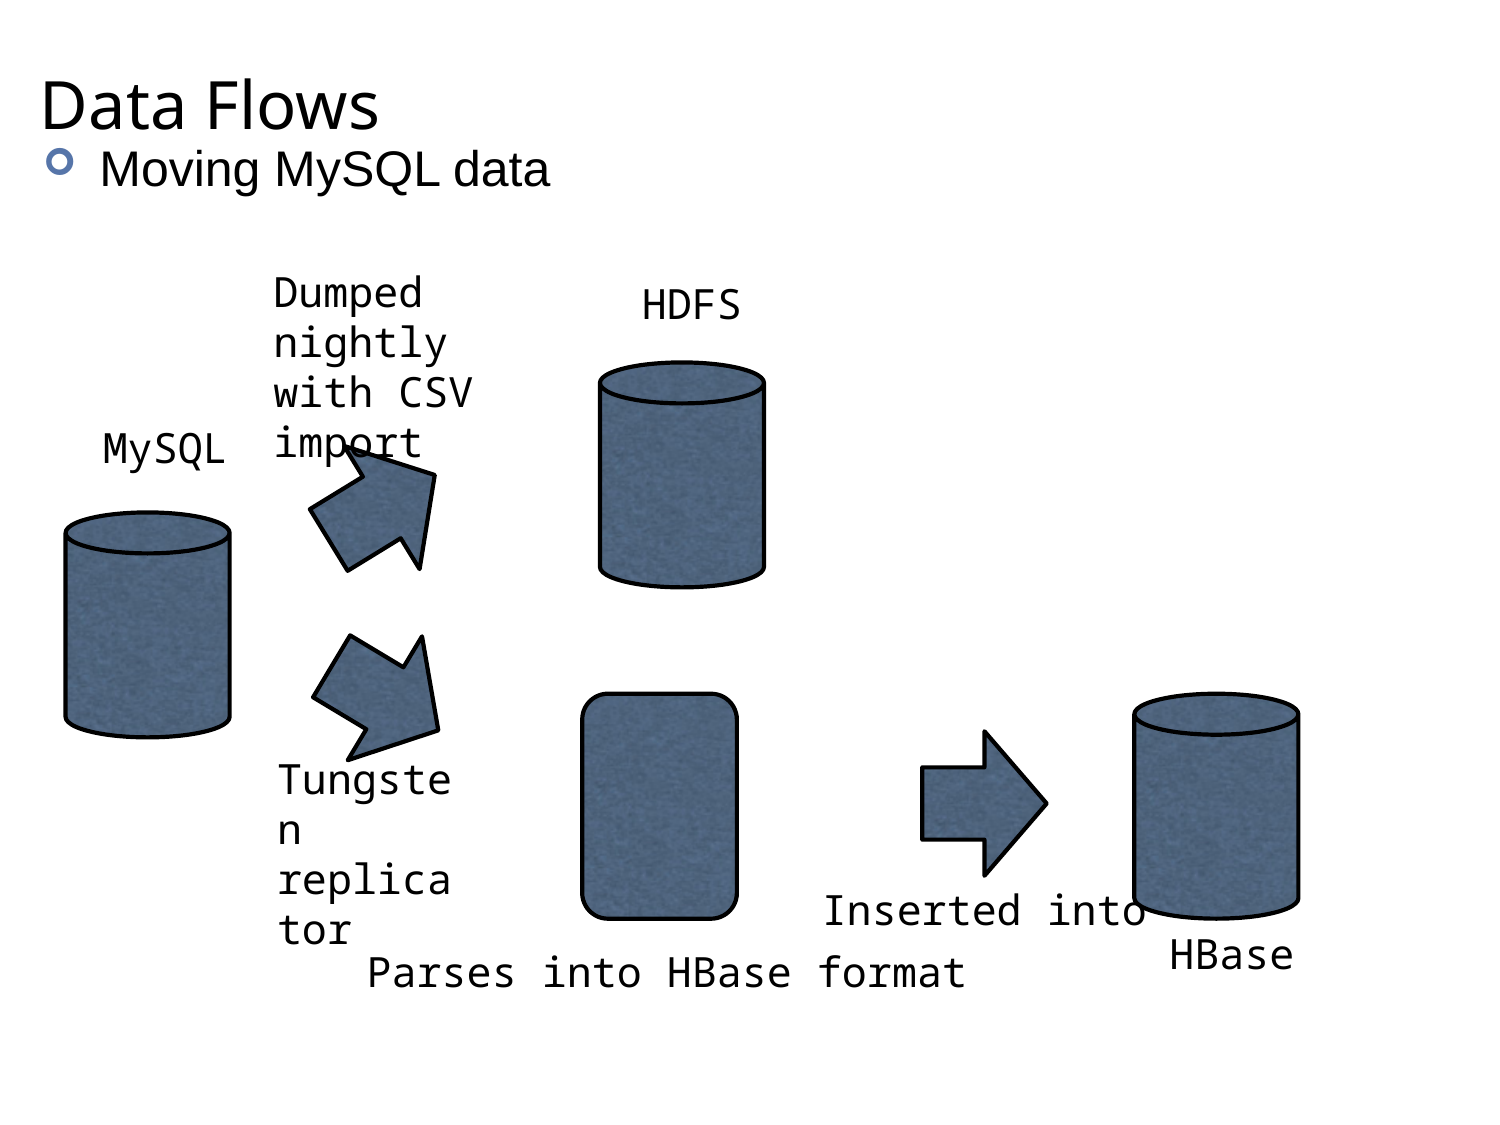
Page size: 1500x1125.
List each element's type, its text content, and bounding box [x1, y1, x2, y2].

list Moving MySQL data [27, 128, 1464, 251]
text_box [313, 635, 439, 749]
text_box HDFS [635, 275, 749, 332]
text_box MySQL [96, 418, 235, 475]
text_box [922, 731, 1047, 876]
text_box HBase [1163, 924, 1301, 982]
title Data Flows [24, 18, 1451, 188]
text_box [599, 362, 764, 588]
text_box Inserted into [815, 880, 1154, 937]
text_box Tungsten replicator [270, 749, 482, 957]
text_box [582, 693, 737, 919]
text_box Dumped nightly with CSV import [267, 262, 539, 469]
text_box [65, 512, 230, 738]
text_box Parses into HBase format [360, 943, 973, 1000]
text_box [309, 469, 435, 571]
text_box [1134, 693, 1299, 919]
